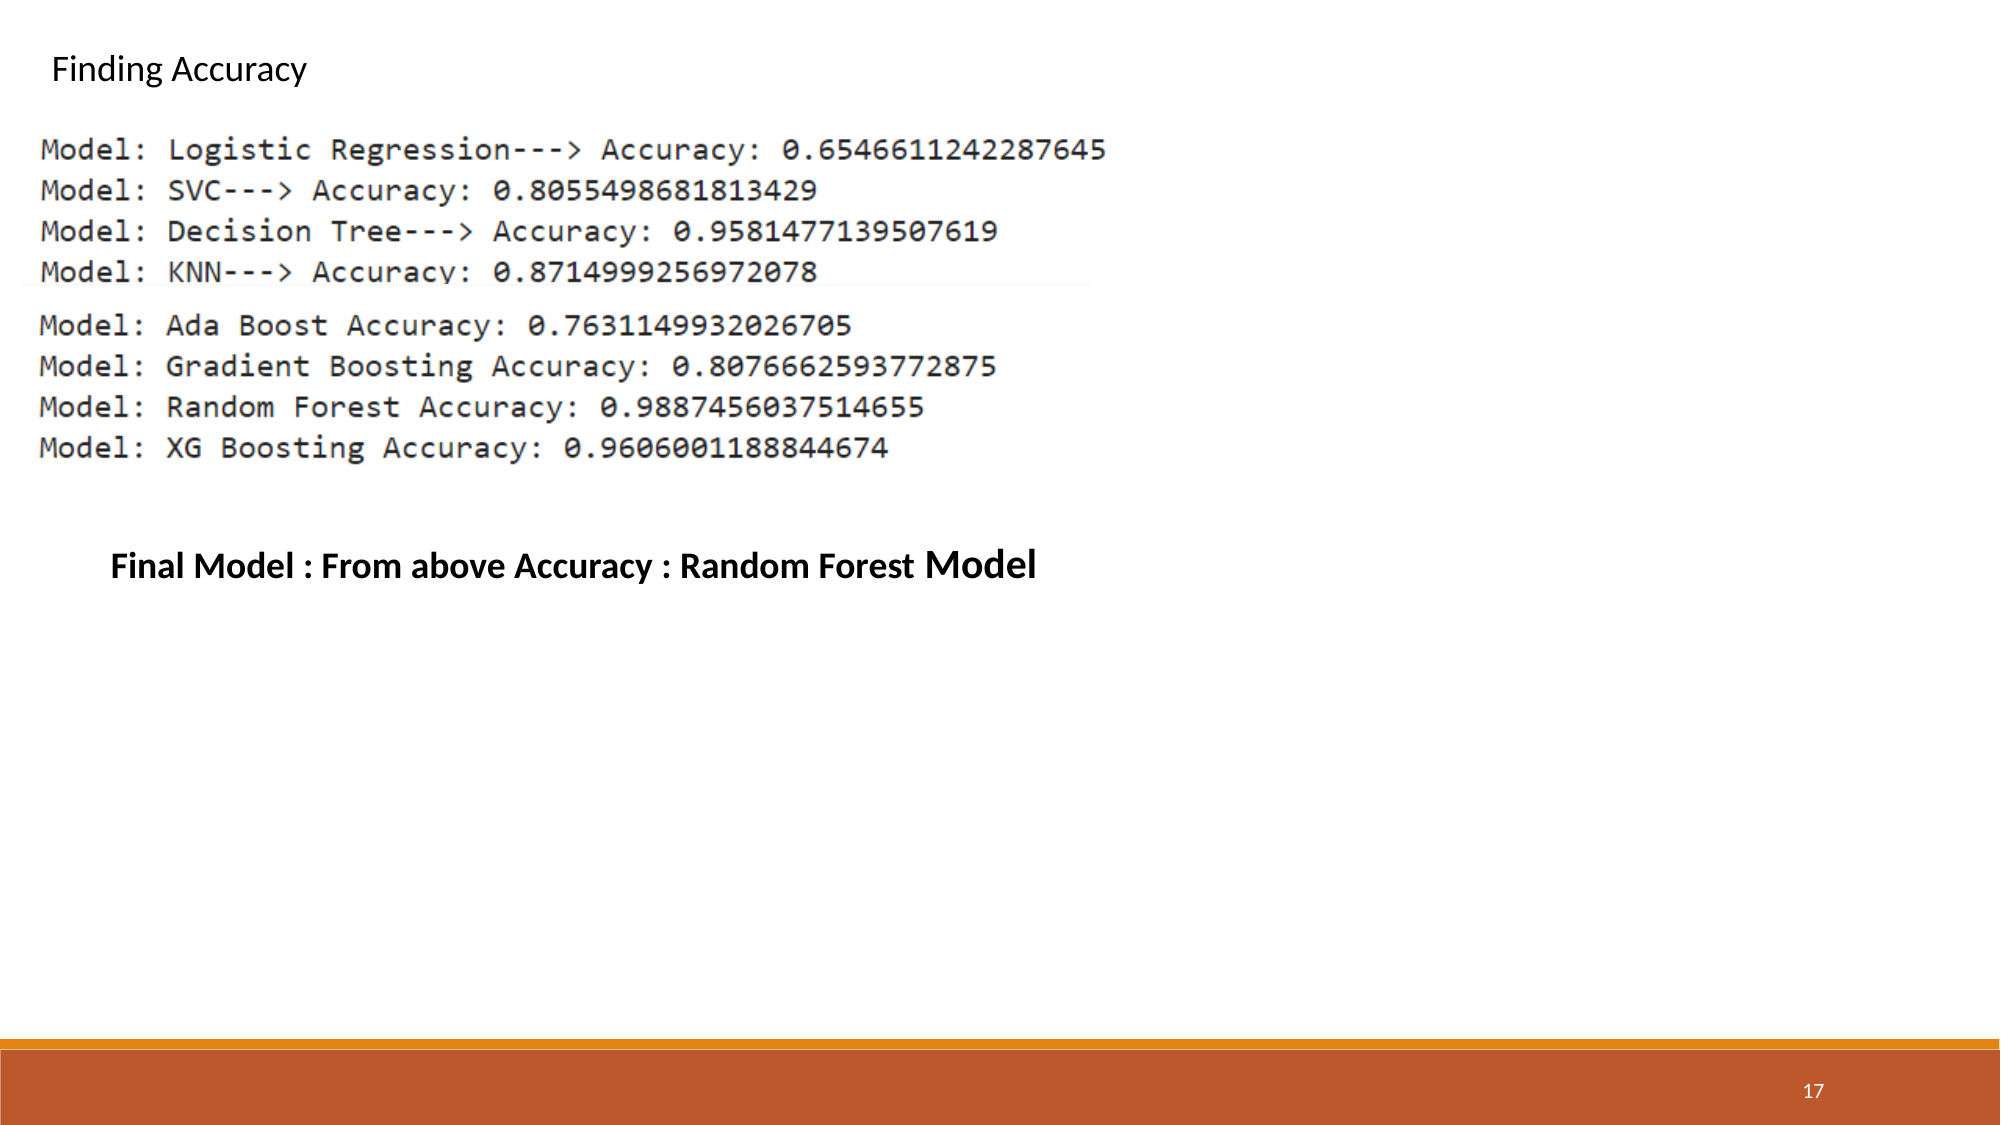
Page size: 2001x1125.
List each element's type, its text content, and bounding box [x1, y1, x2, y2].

slide_number 17 [1624, 1059, 1840, 1120]
text_box Final Model : From above Accuracy : Random Forest Model [96, 529, 1164, 595]
text_box Finding Accuracy [37, 37, 1320, 97]
picture [21, 116, 1210, 514]
